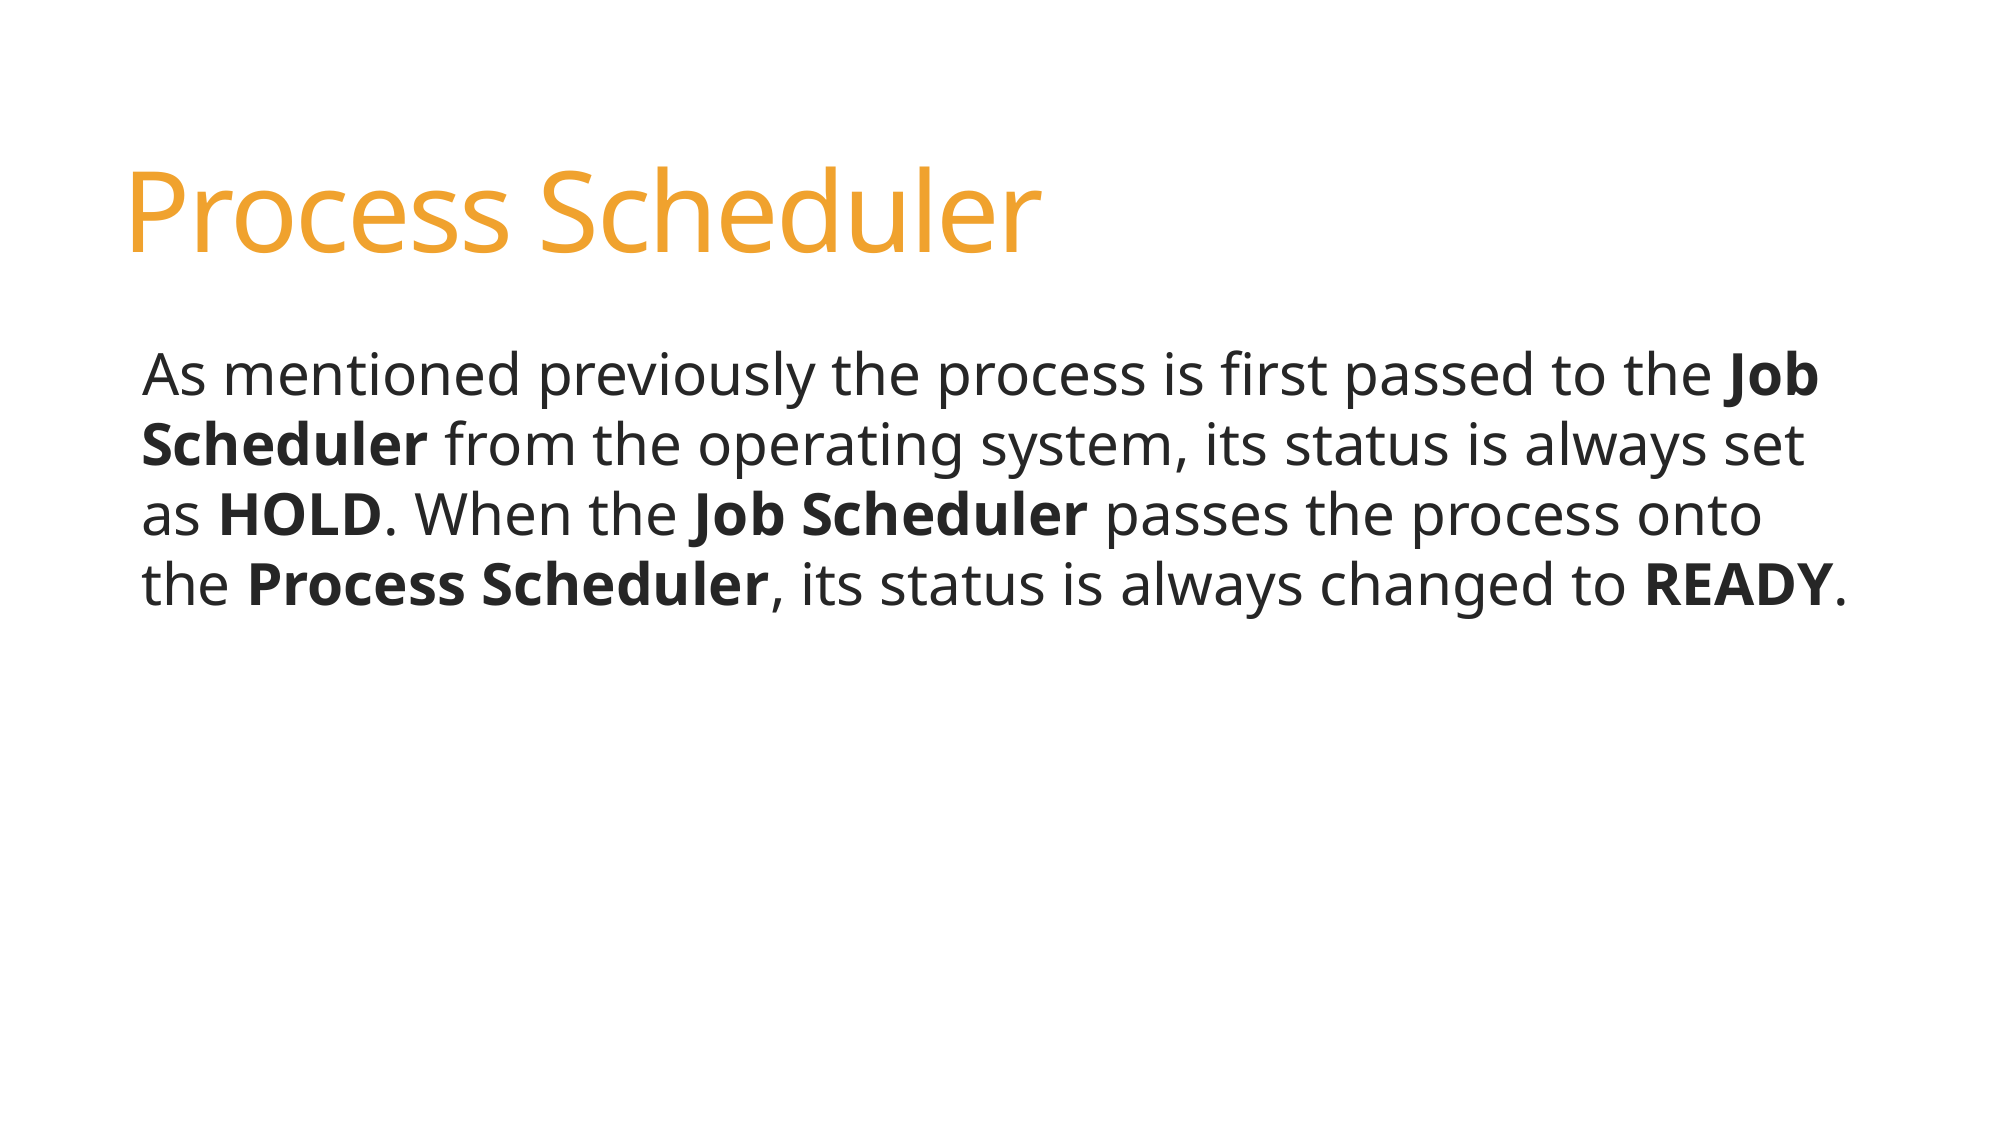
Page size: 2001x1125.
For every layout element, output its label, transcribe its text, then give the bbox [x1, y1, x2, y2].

list As mentioned previously the process is first passed to the Job Scheduler from the operating system, its status is always set as HOLD. When the Job Scheduler passes the process onto the Process Scheduler, its status is always changed to READY. [111, 329, 1876, 948]
title Process Scheduler [107, 81, 1875, 354]
